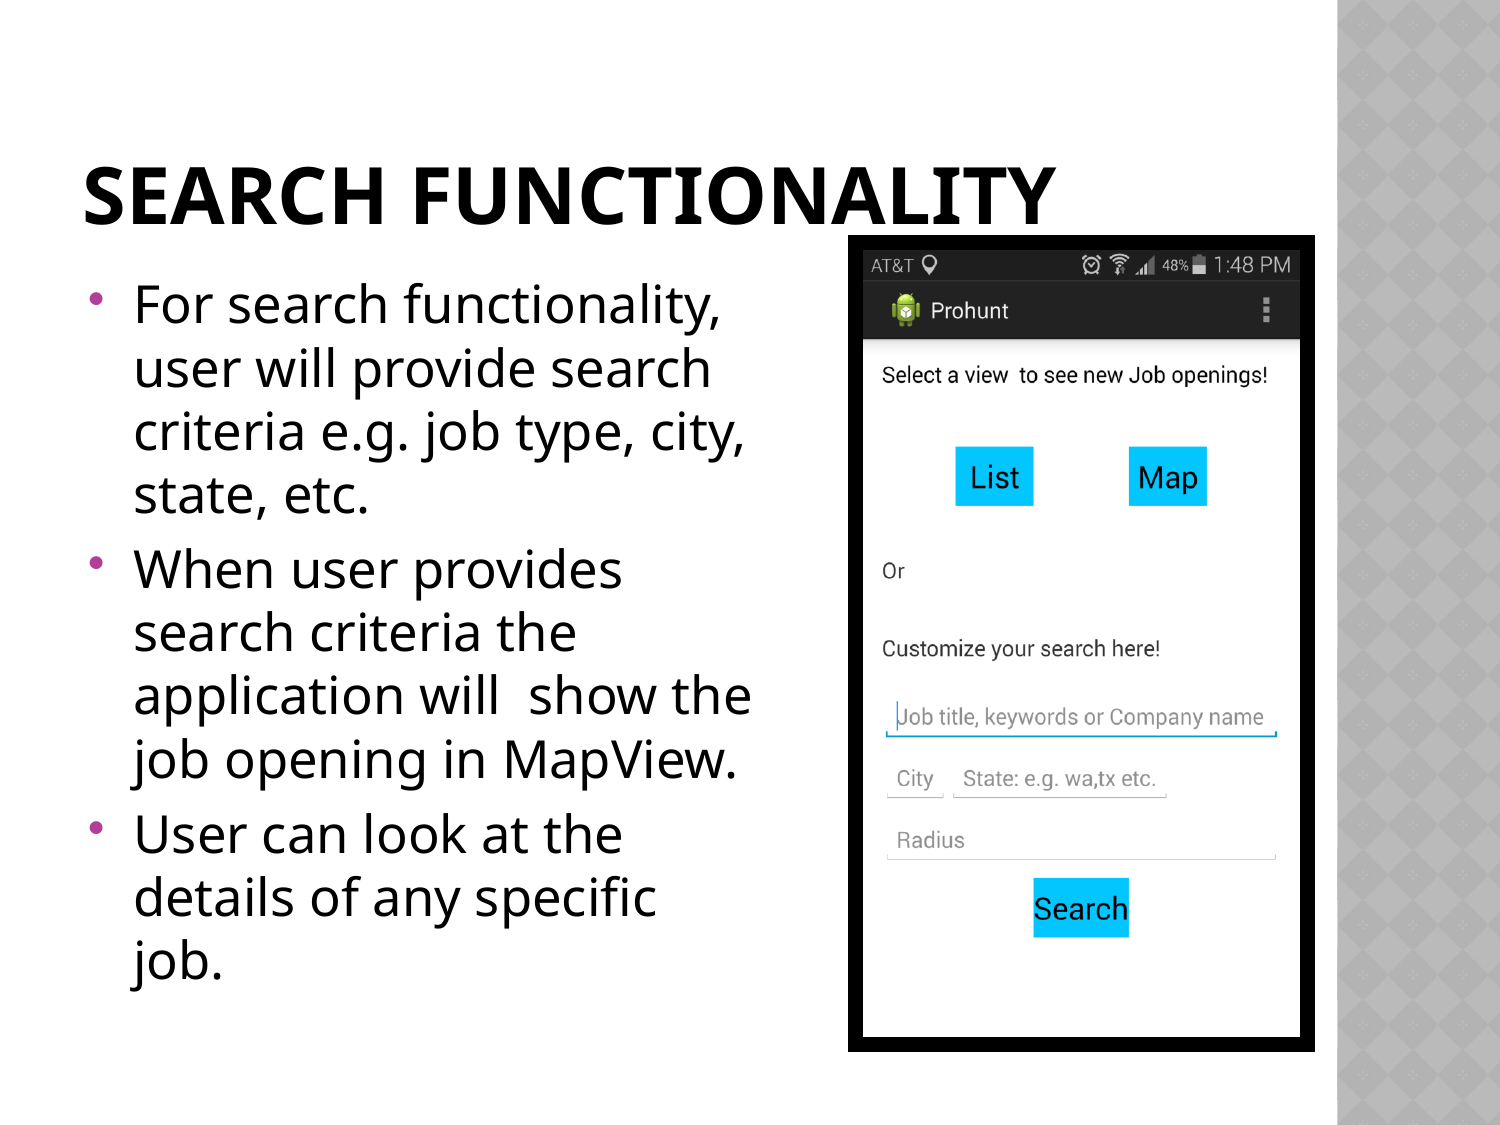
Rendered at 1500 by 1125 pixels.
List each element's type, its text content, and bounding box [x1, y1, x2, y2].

list For search functionality, user will provide search criteria e.g. job type, city, state, etc. When user provides search criteria the application will show the job opening in MapView. User can look at the details of any specific job. [75, 264, 775, 1059]
title Search Functionality [75, 52, 1263, 240]
picture [861, 249, 1301, 1038]
